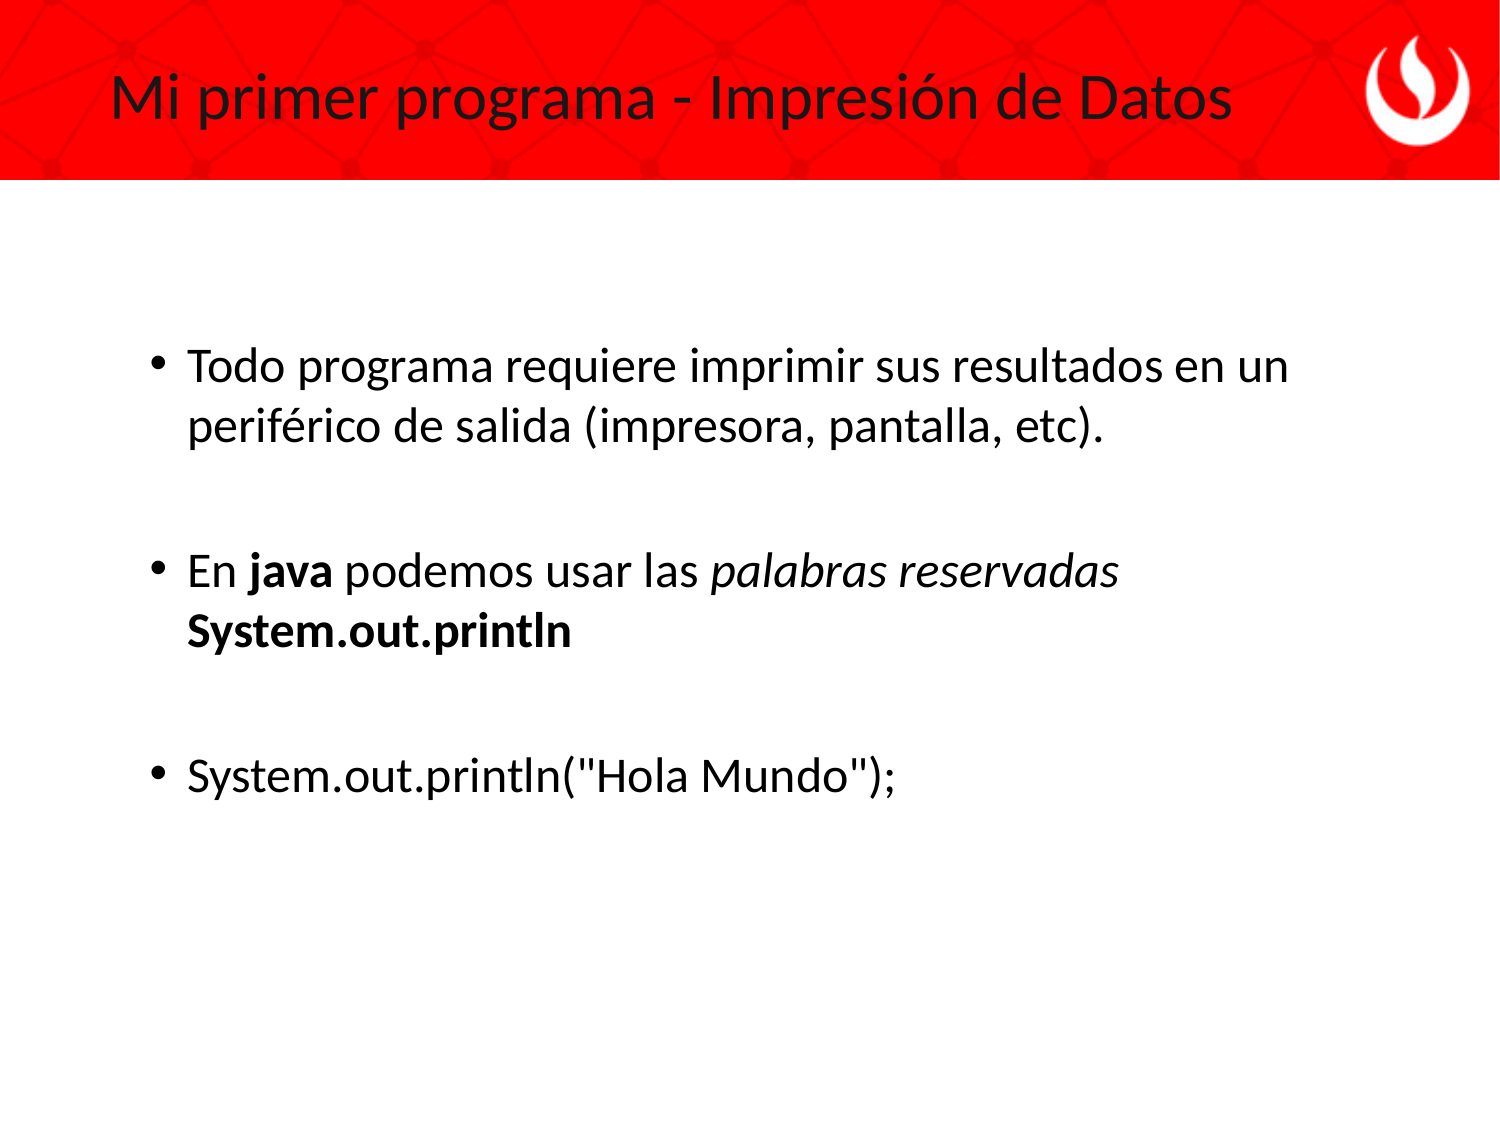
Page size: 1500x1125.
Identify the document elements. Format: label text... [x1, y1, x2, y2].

text_box Mi primer programa - Impresión de Datos [94, 45, 1307, 140]
picture [0, 0, 1500, 180]
text_box Todo programa requiere imprimir sus resultados en un periférico de salida (impresora, pantalla, etc). En java podemos usar las palabras reservadas System.out.println System.out.println("Hola Mundo"); [134, 324, 1307, 1000]
